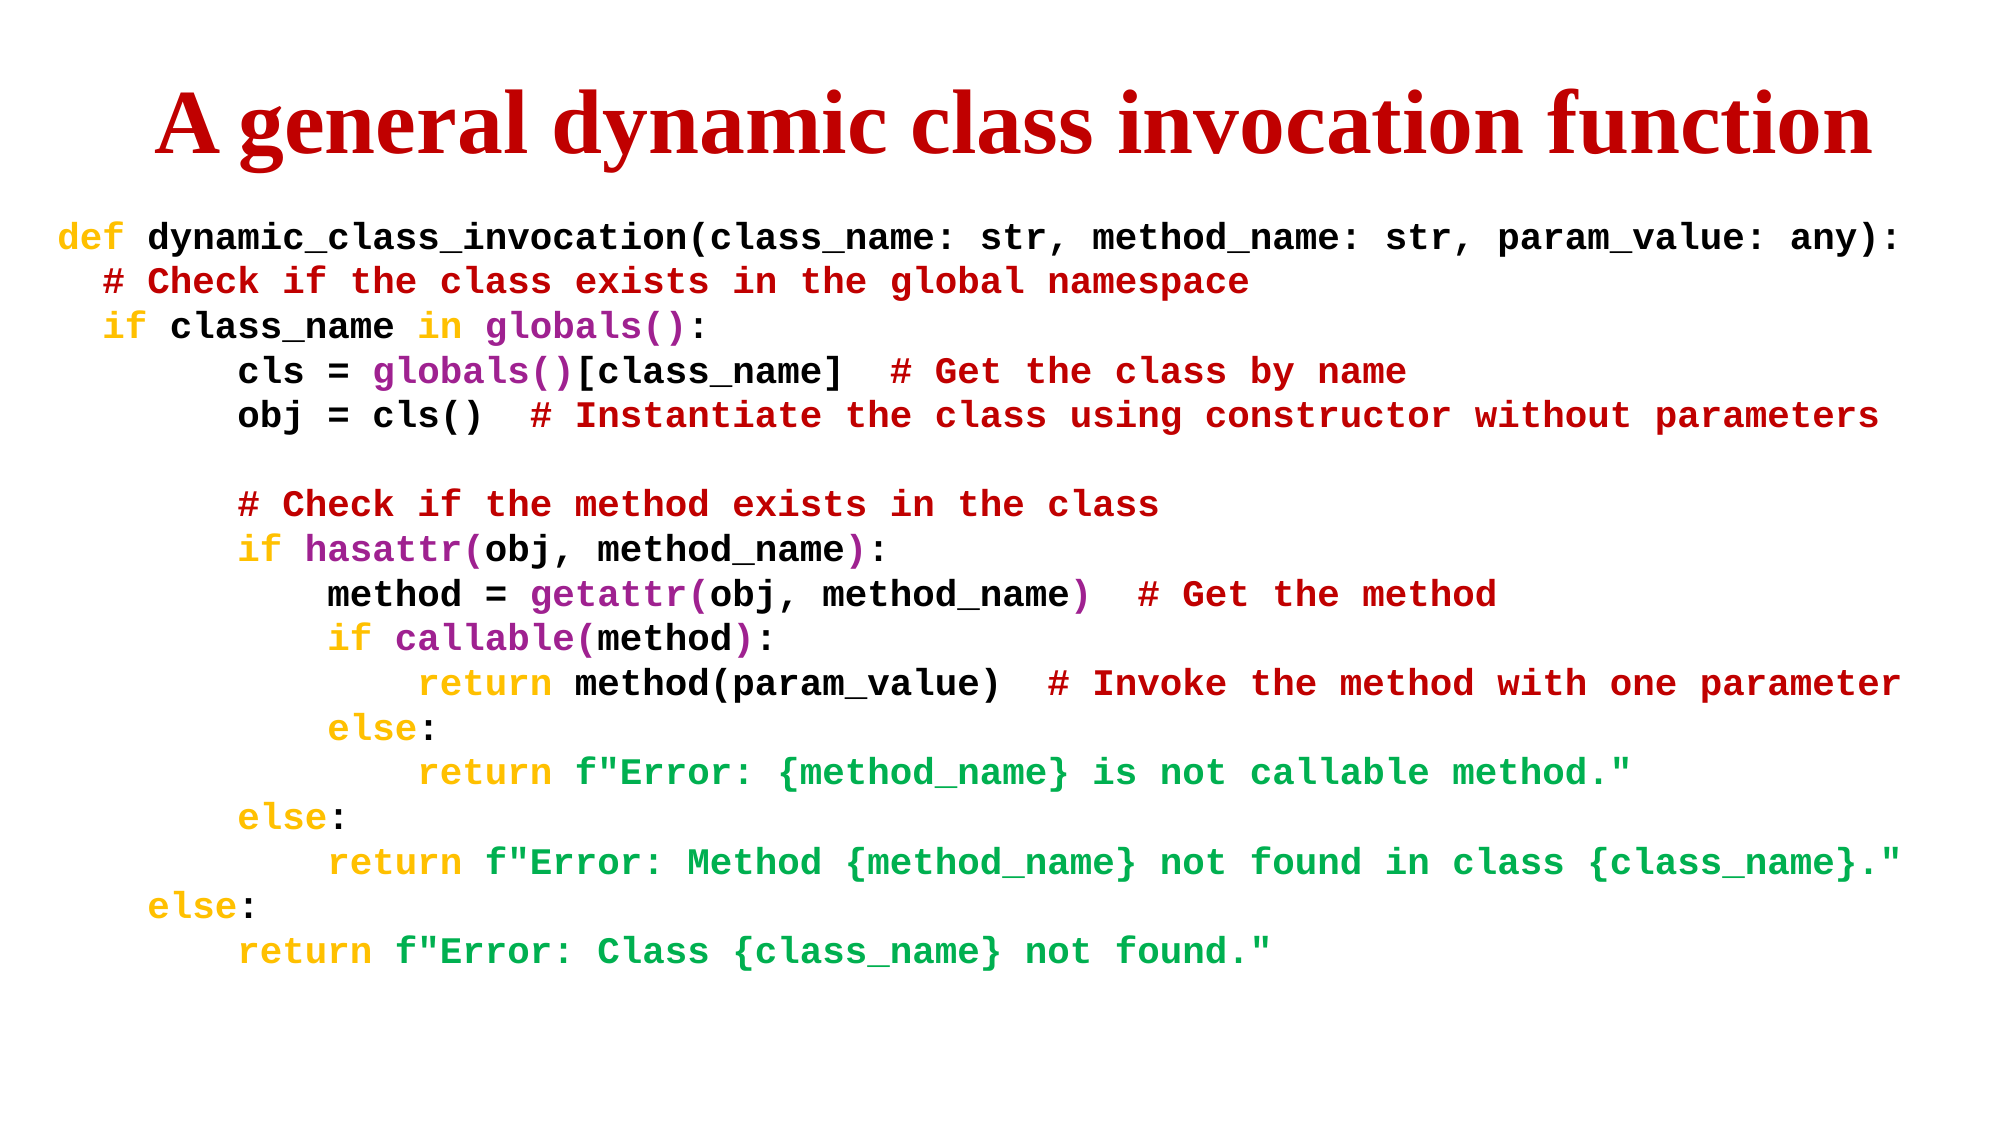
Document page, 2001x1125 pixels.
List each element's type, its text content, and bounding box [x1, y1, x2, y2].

list def dynamic_class_invocation(class_name: str, method_name: str, param_value: any): # Check if the class exists in the global namespace if class_name in globals(): cls = globals()[class_name] # Get the class by name obj = cls() # Instantiate the class using constructor without parameters # Check if the method exists in the class if hasattr(obj, method_name): method = getattr(obj, method_name) # Get the method if callable(method): return method(param_value) # Invoke the method with one parameter else: return f"Error: {method_name} is not callable method." else: return f"Error: Method {method_name} not found in class {class_name}." else: return f"Error: Class {class_name} not found." [42, 209, 1987, 1125]
title A general dynamic class invocation function [139, 15, 2000, 233]
